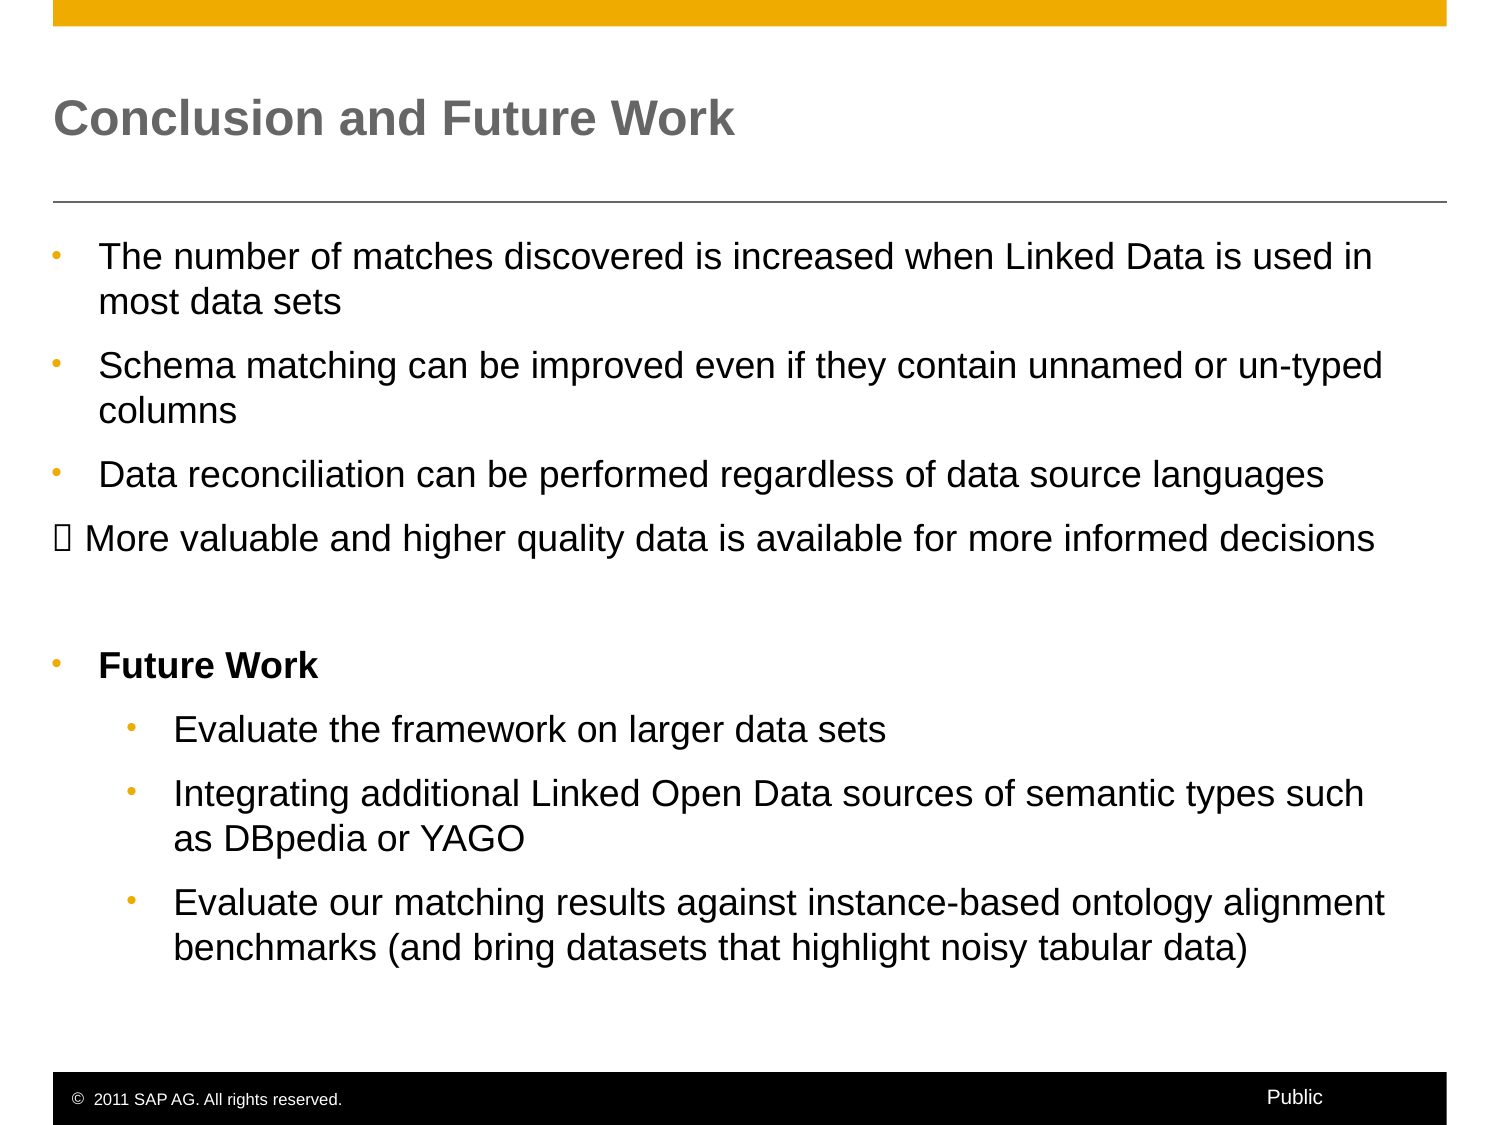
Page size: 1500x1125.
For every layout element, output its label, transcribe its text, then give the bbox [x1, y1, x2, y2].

text_box The number of matches discovered is increased when Linked Data is used in most data sets Schema matching can be improved even if they contain unnamed or un-typed columns Data reconciliation can be performed regardless of data source languages  More valuable and higher quality data is available for more informed decisions Future Work Evaluate the framework on larger data sets Integrating additional Linked Open Data sources of semantic types such as DBpedia or YAGO Evaluate our matching results against instance-based ontology alignment benchmarks (and bring datasets that highlight noisy tabular data) [51, 232, 1390, 1032]
title Conclusion and Future Work [53, 53, 1447, 178]
